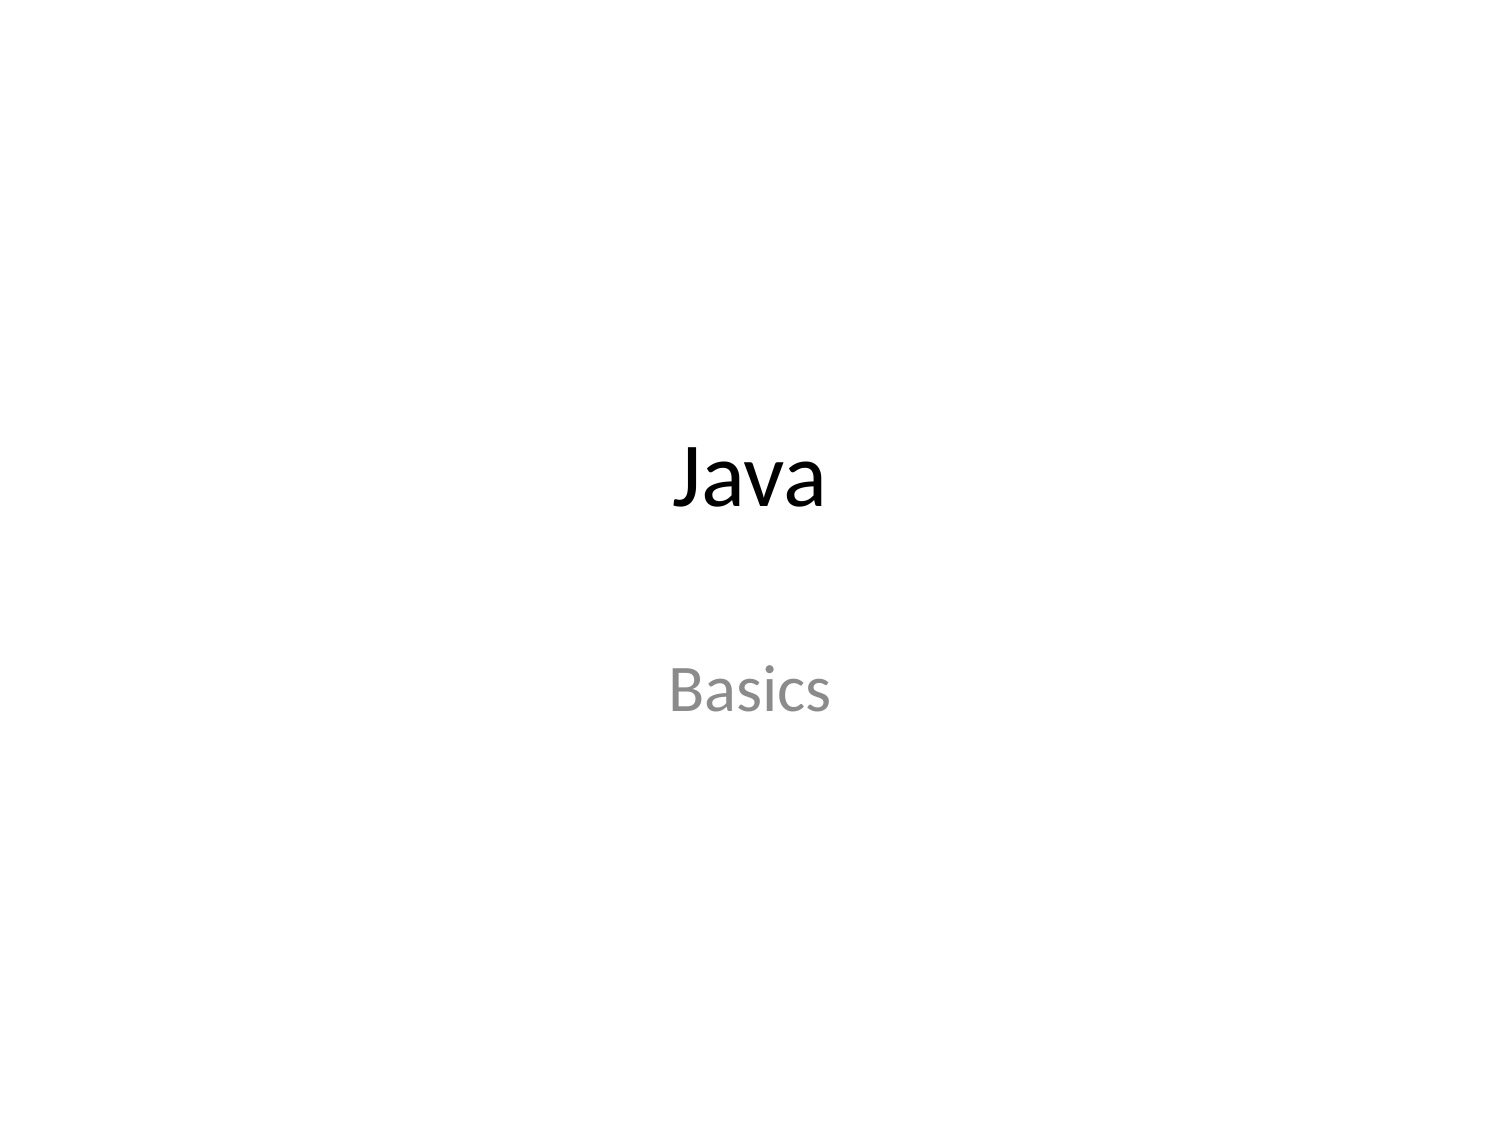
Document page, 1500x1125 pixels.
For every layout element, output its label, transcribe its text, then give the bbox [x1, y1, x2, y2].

subtitle Basics [225, 637, 1275, 925]
title Java [112, 349, 1388, 591]
